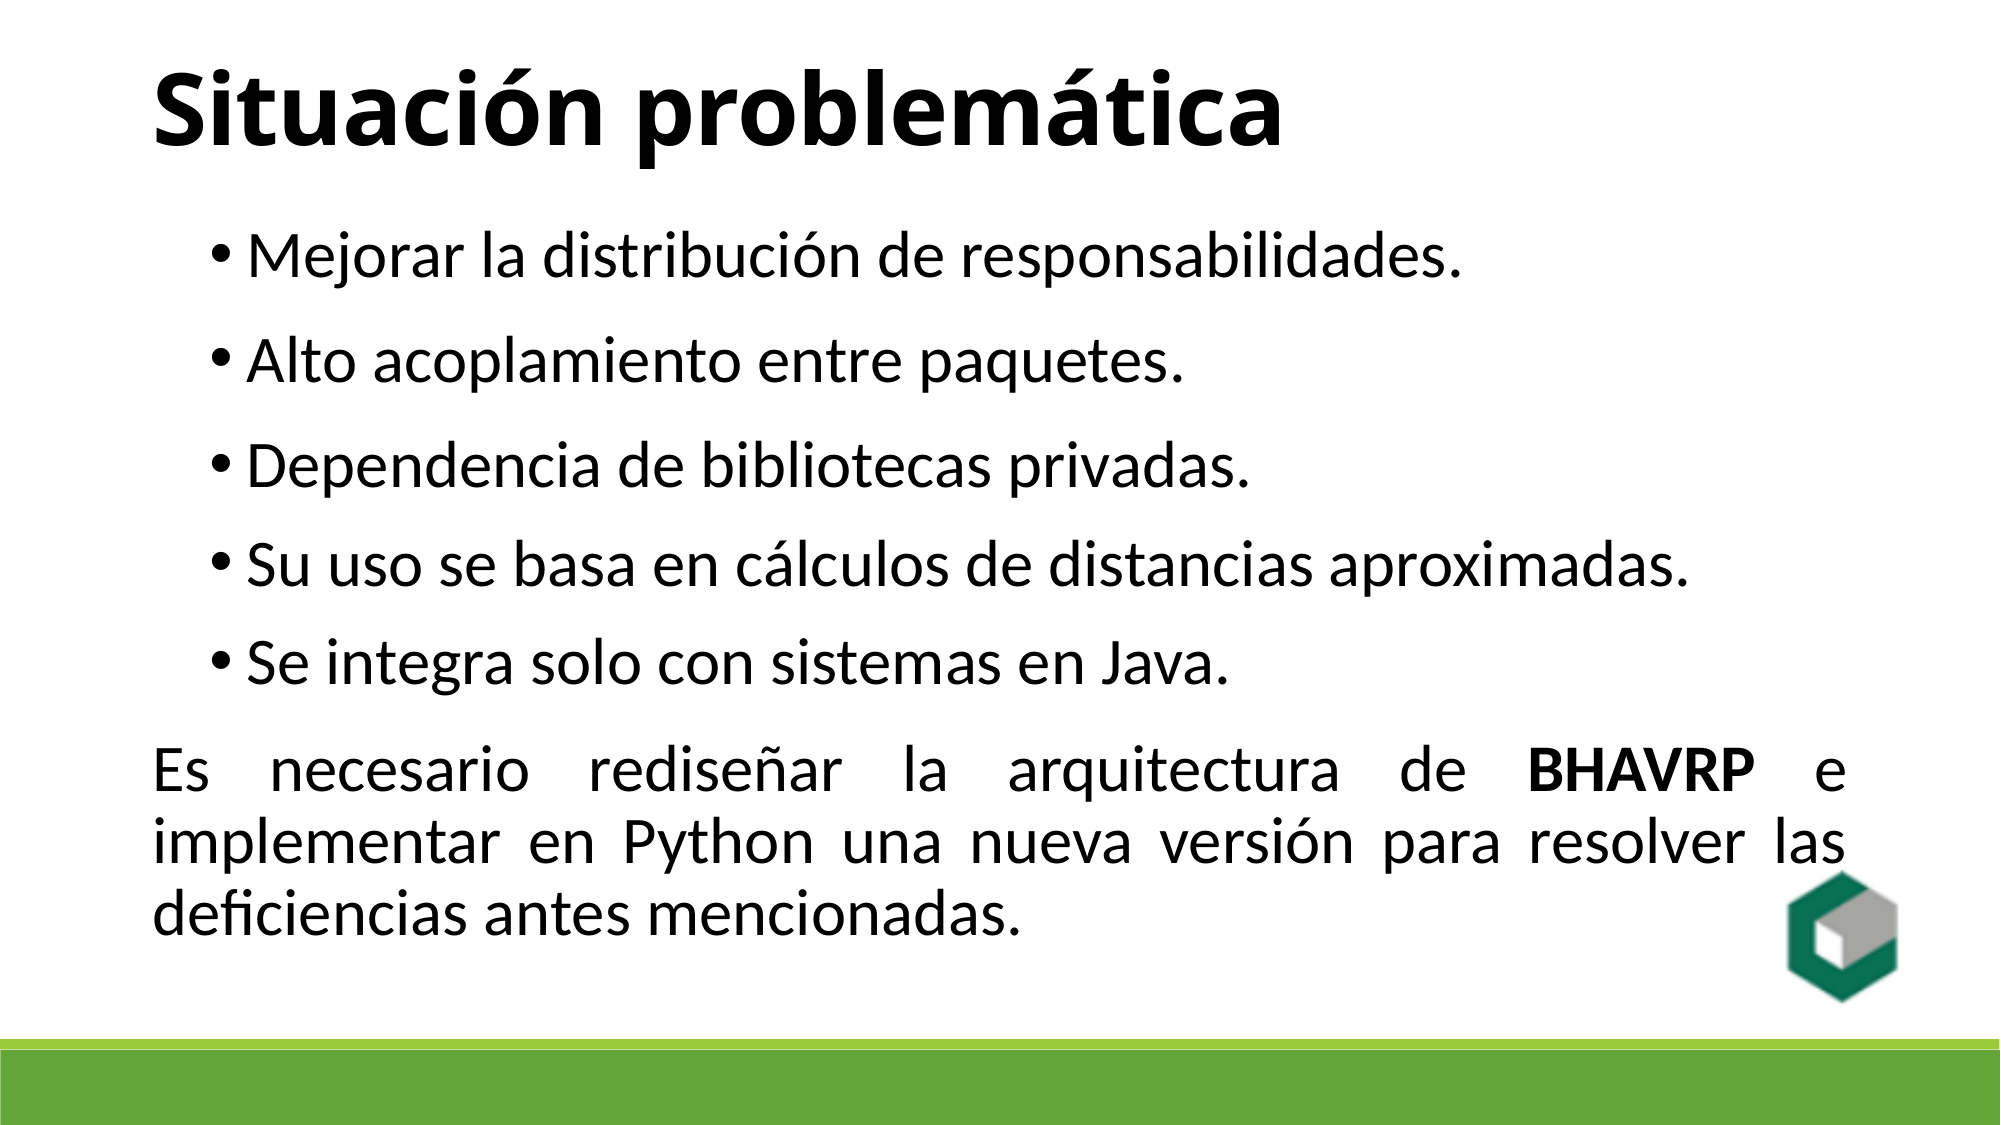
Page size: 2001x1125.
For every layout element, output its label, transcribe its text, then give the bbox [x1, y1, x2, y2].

text_box Su uso se basa en cálculos de distancias aproximadas. [194, 521, 1837, 612]
text_box Mejorar la distribución de responsabilidades. [194, 212, 1920, 317]
text_box Se integra solo con sistemas en Java. [194, 619, 1920, 710]
text_box Es necesario rediseñar la arquitectura de BHAVRP e implementar en Python una nueva versión para resolver las deficiencias antes mencionadas. [137, 726, 1863, 954]
text_box Situación problemática [137, 57, 1863, 285]
picture [1673, 799, 1999, 1029]
text_box Alto acoplamiento entre paquetes. [194, 317, 1920, 424]
text_box Dependencia de bibliotecas privadas. [194, 424, 1920, 530]
